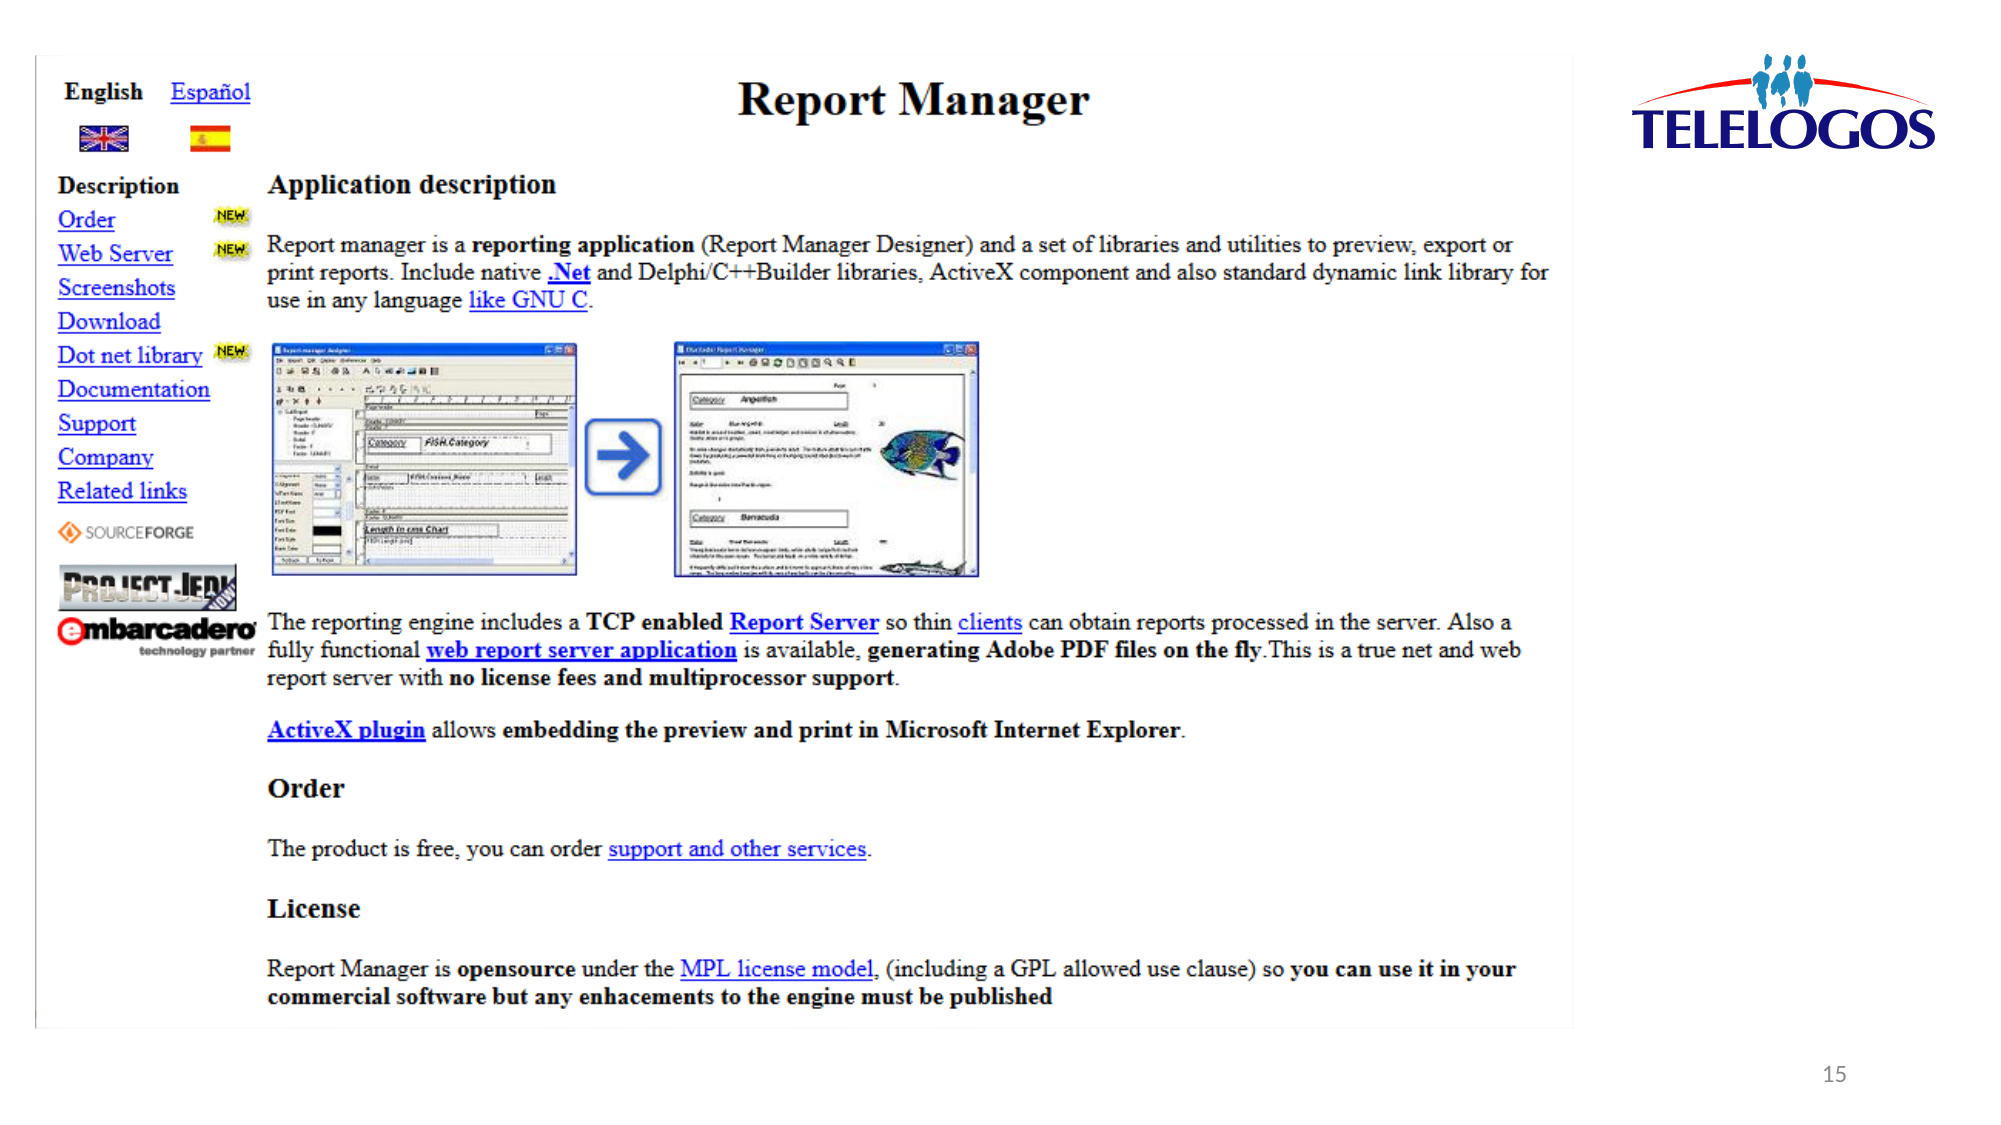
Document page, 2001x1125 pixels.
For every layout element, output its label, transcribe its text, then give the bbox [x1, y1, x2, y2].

slide_number 15 [1412, 1042, 1863, 1103]
picture [1632, 54, 1935, 149]
picture [35, 55, 1574, 1029]
